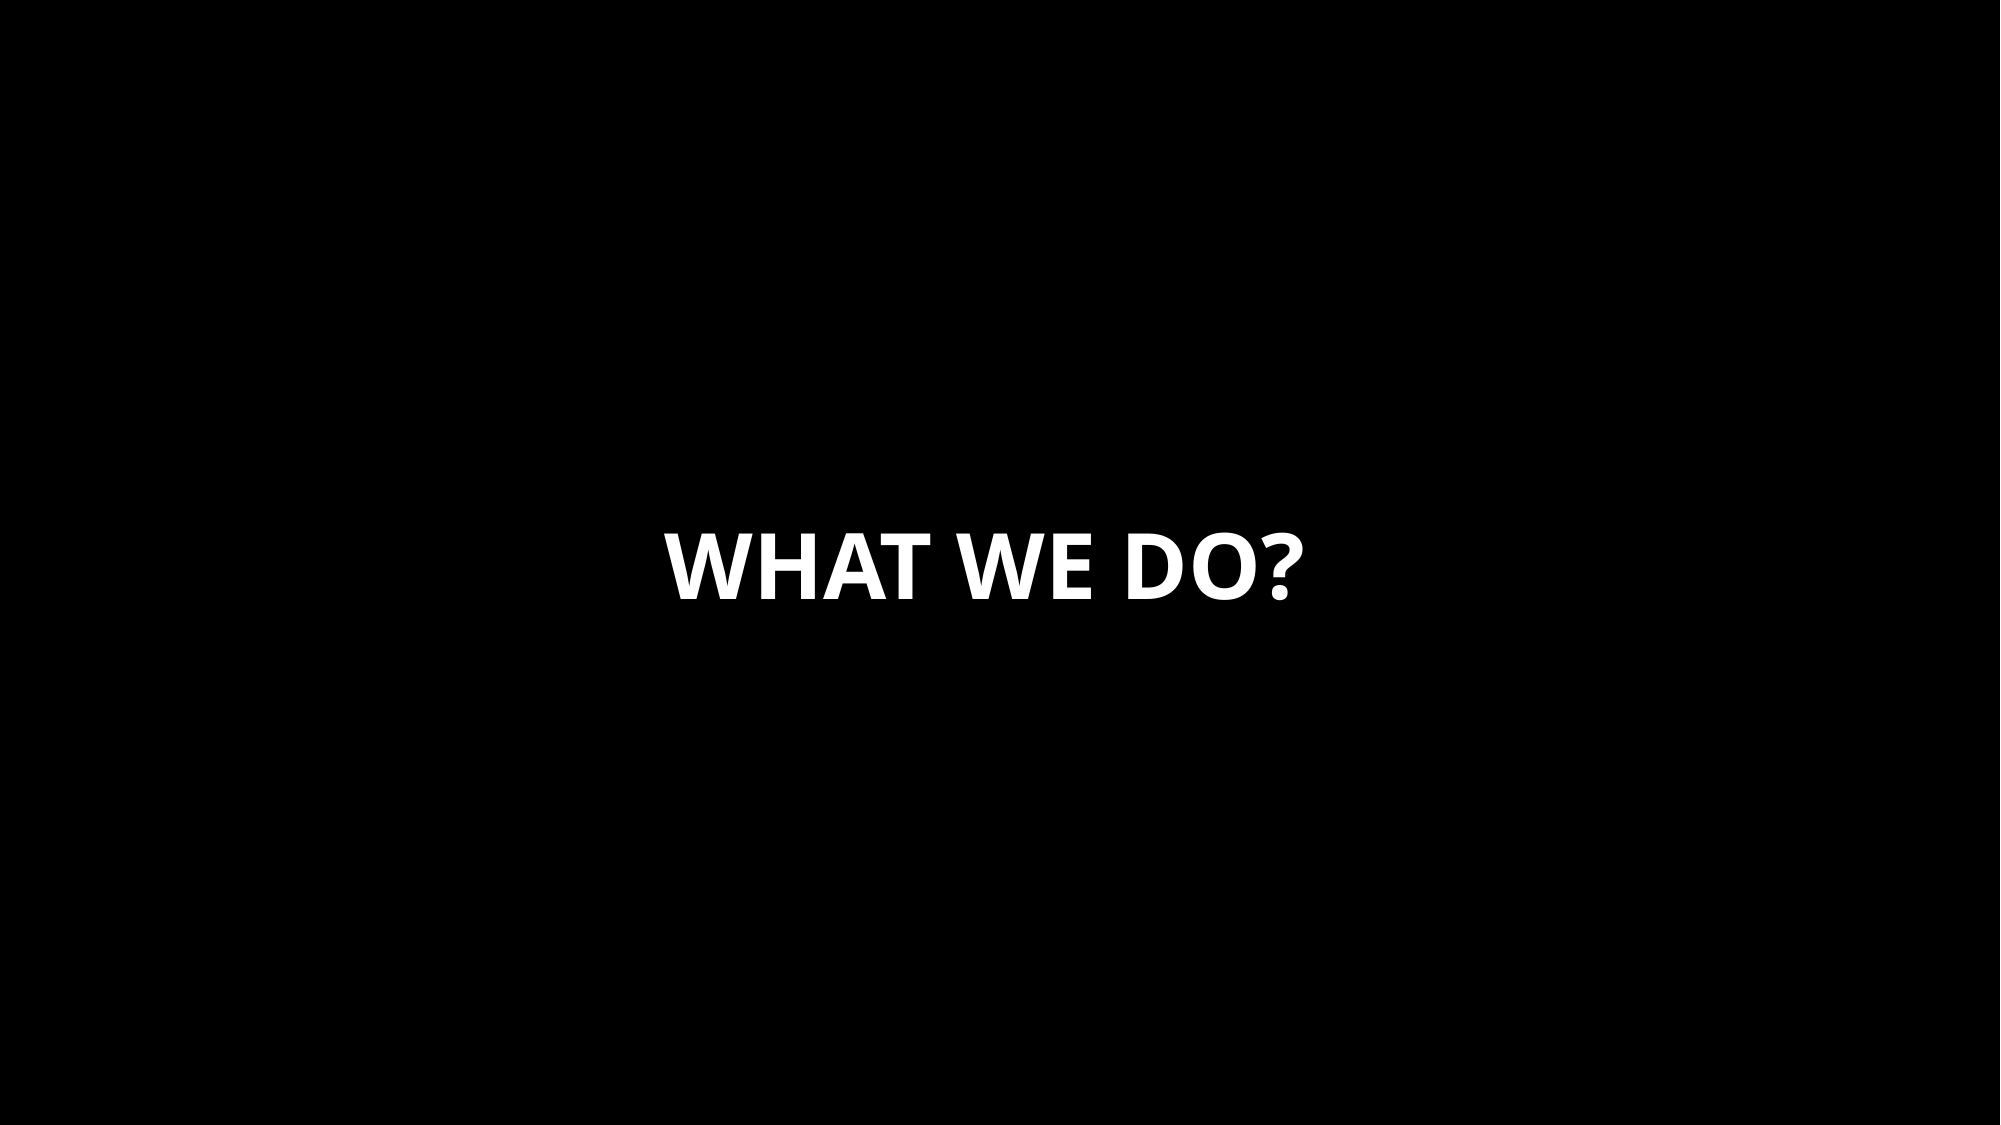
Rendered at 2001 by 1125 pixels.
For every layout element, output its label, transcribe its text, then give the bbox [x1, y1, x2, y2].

title WHAT WE DO? [122, 461, 1848, 679]
